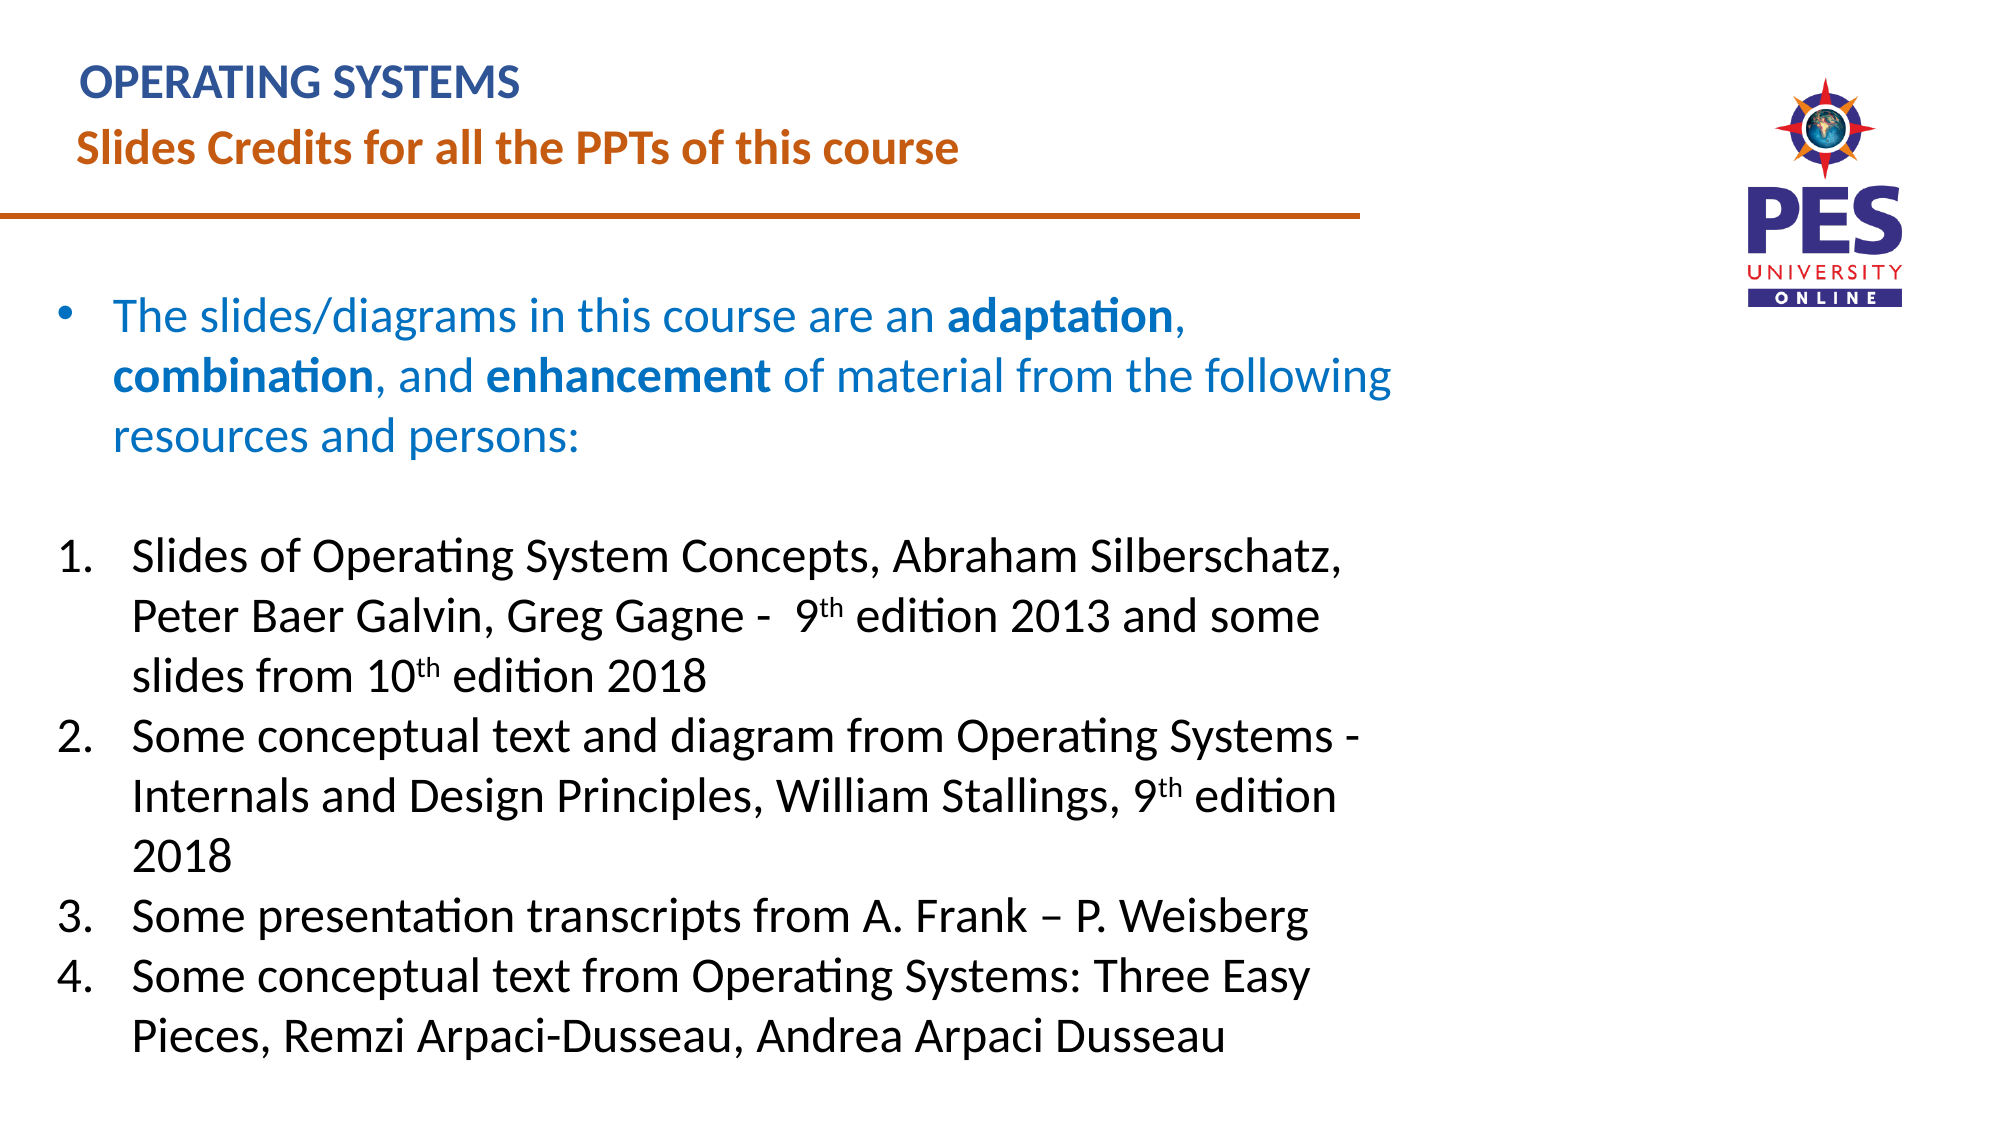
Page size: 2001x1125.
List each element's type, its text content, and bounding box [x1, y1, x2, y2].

text_box OPERATING SYSTEMS [64, 41, 1295, 117]
text_box The slides/diagrams in this course are an adaptation, combination, and enhancement of material from the following resources and persons: Slides of Operating System Concepts, Abraham Silberschatz, Peter Baer Galvin, Greg Gagne - 9th edition 2013 and some slides from 10th edition 2018 Some conceptual text and diagram from Operating Systems - Internals and Design Principles, William Stallings, 9th edition 2018 Some presentation transcripts from A. Frank – P. Weisberg Some conceptual text from Operating Systems: Three Easy Pieces, Remzi Arpaci-Dusseau, Andrea Arpaci Dusseau [41, 282, 1421, 1063]
picture [1748, 76, 1902, 307]
text_box Slides Credits for all the PPTs of this course [60, 106, 1374, 182]
